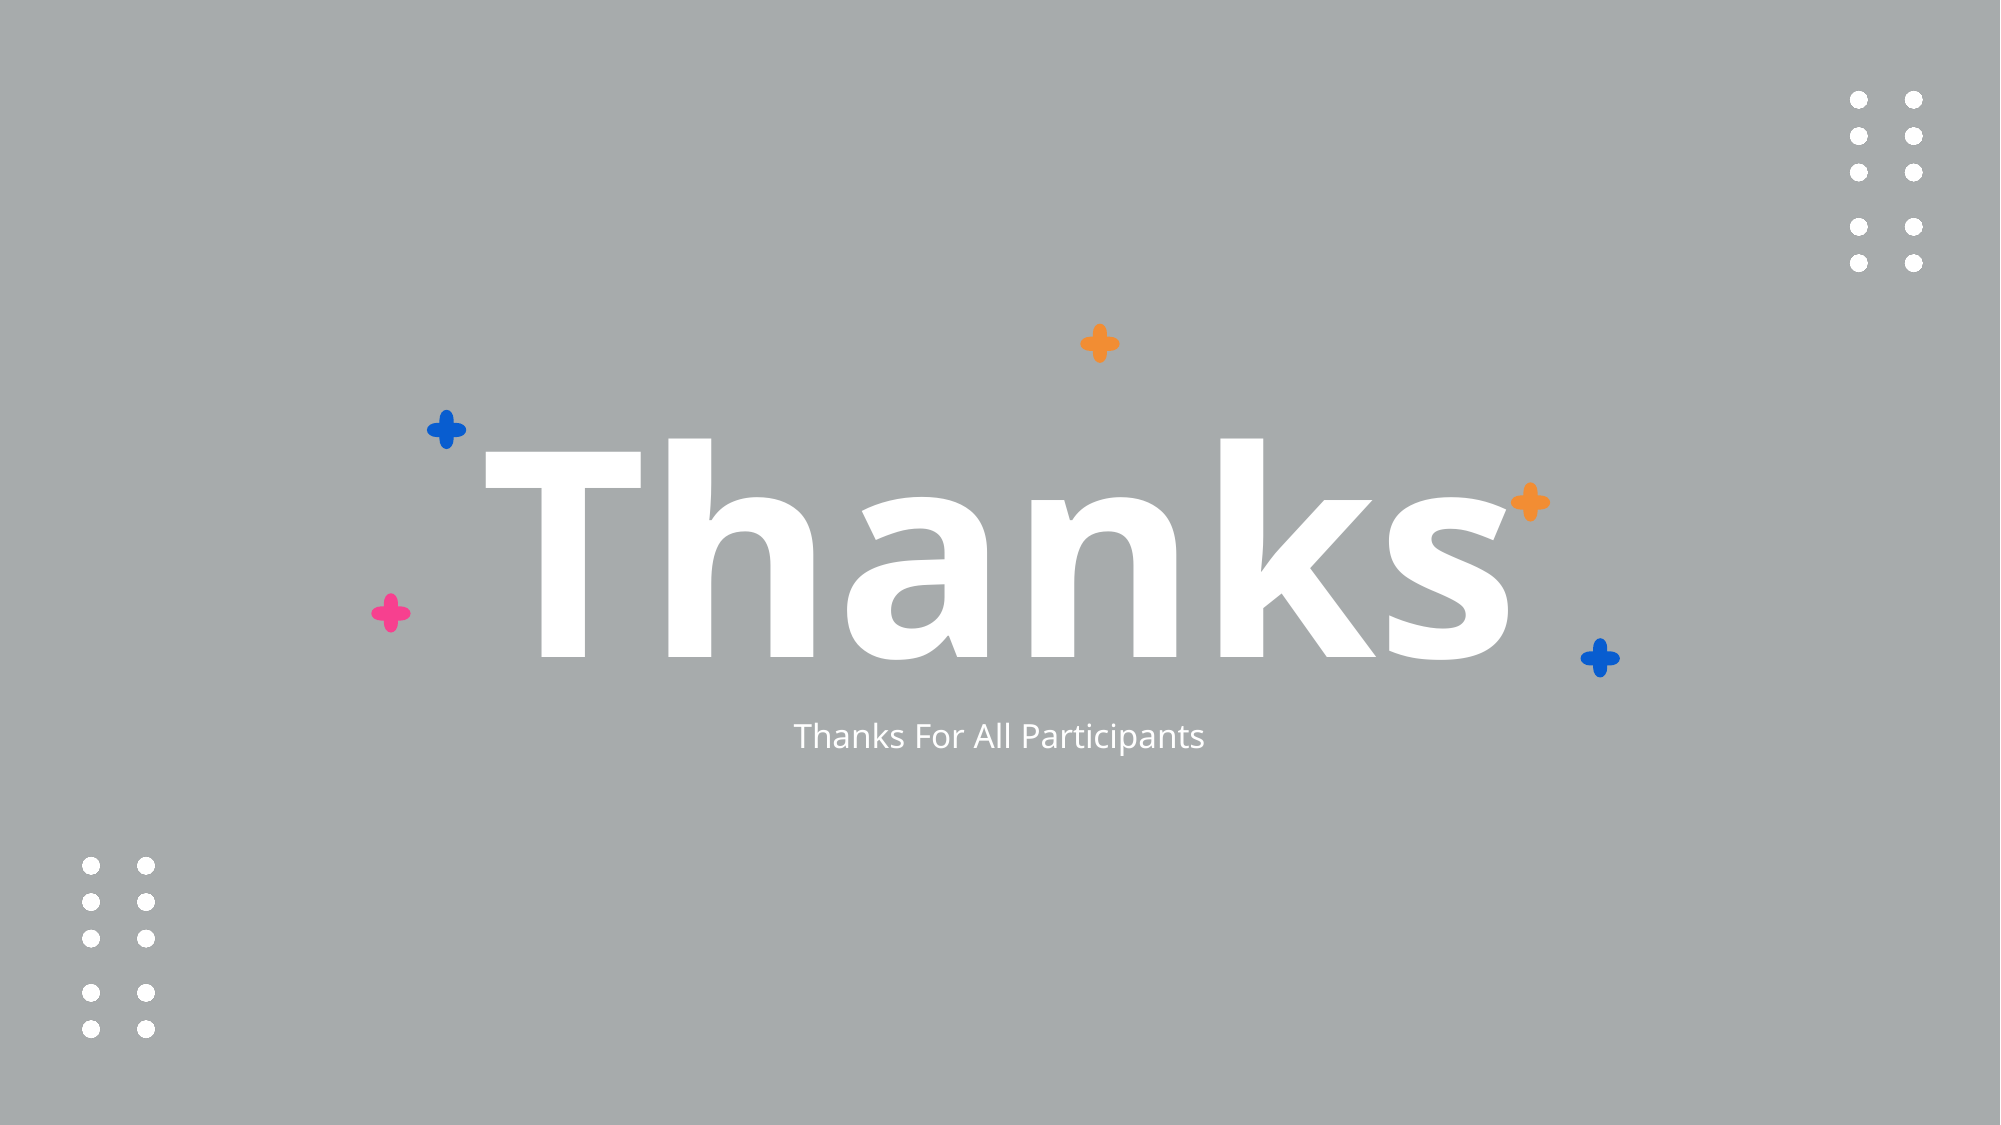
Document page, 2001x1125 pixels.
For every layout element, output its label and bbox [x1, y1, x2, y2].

text_box [81, 856, 156, 1039]
picture [0, 0, 2000, 1125]
text_box [1849, 90, 1923, 273]
